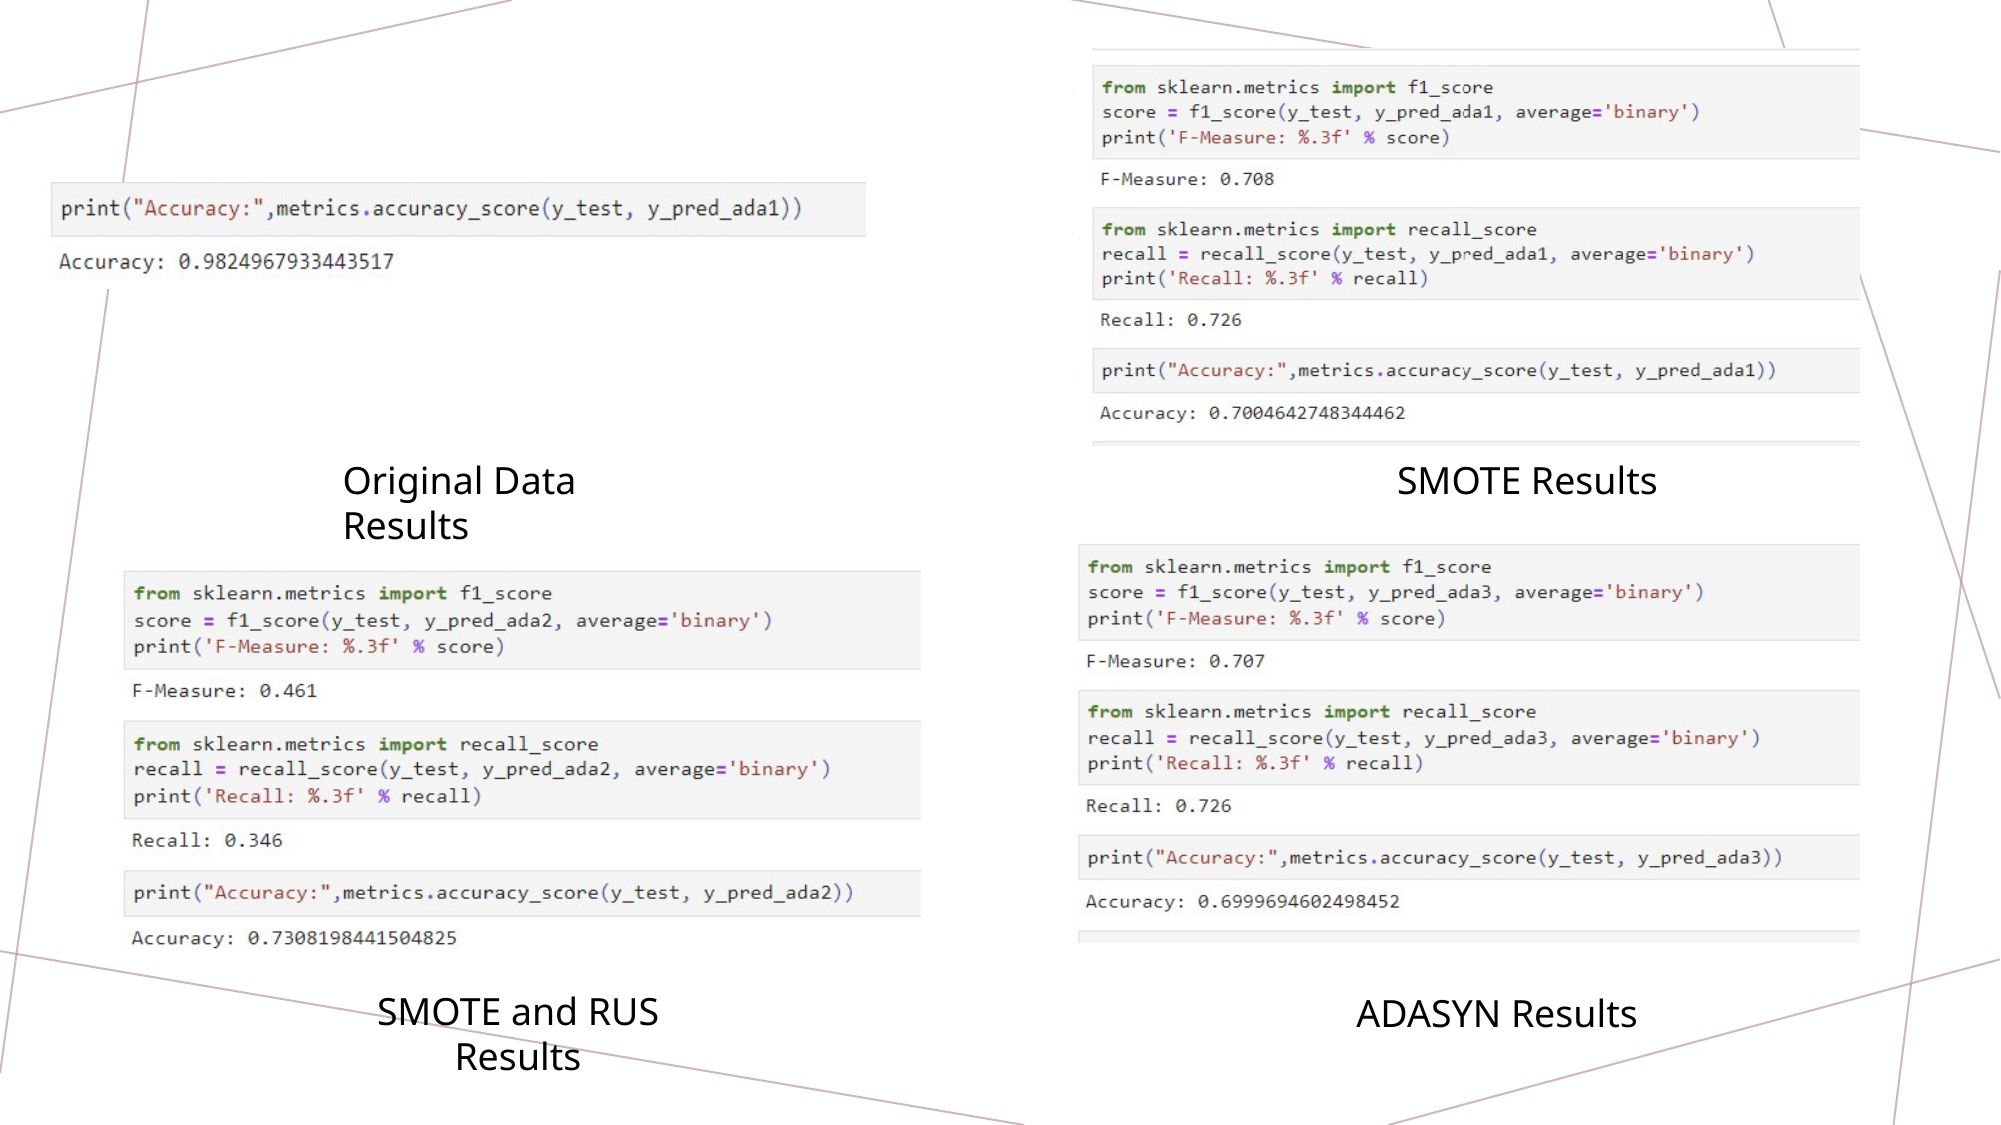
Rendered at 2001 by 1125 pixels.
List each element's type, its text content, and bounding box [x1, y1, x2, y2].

picture [1072, 534, 1860, 943]
picture [1072, 48, 1860, 446]
picture [107, 554, 921, 964]
text_box ADASYN Results [1341, 982, 1672, 1043]
text_box Original Data Results [327, 450, 658, 554]
text_box SMOTE and RUS Results [353, 981, 683, 1086]
picture [35, 182, 866, 289]
text_box SMOTE Results [1382, 450, 1712, 510]
